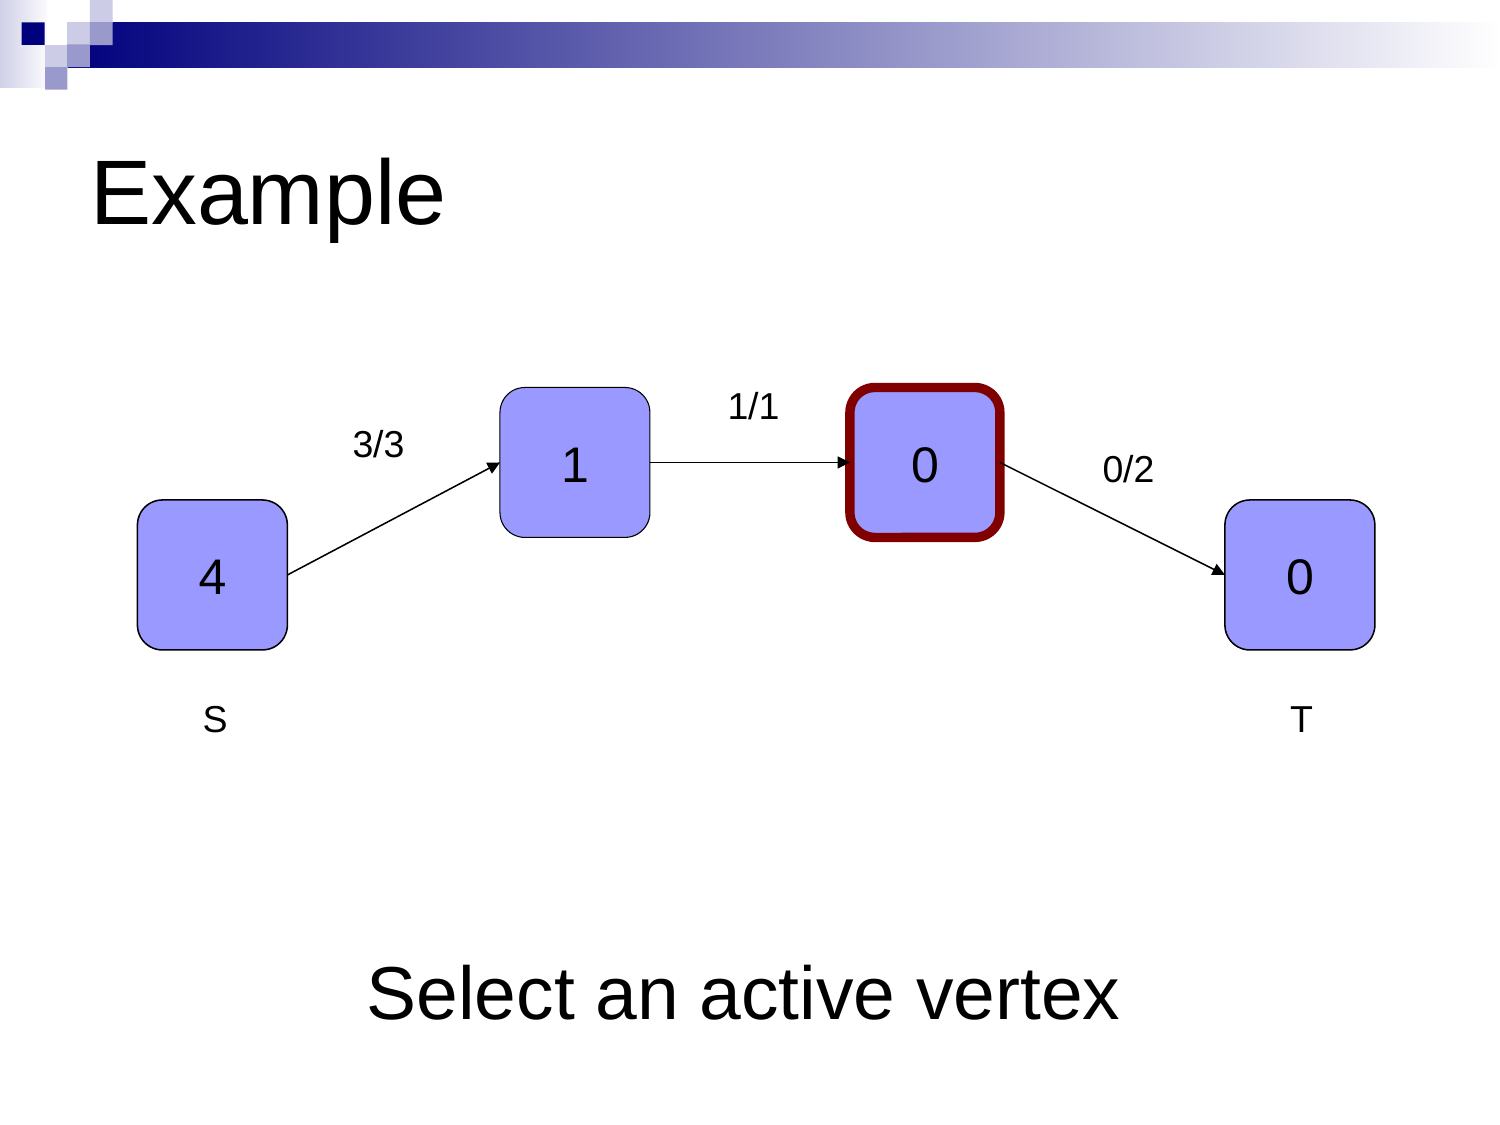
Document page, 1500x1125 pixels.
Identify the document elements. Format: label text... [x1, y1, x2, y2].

text_box 0/2 [1087, 437, 1170, 460]
text_box S [187, 687, 243, 748]
text_box Select an active vertex [149, 937, 1338, 1043]
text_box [287, 462, 501, 576]
text_box 0 [849, 387, 1000, 538]
title Example [74, 74, 1426, 301]
text_box 4 [137, 499, 288, 650]
text_box 1 [499, 387, 650, 538]
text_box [1004, 462, 1226, 576]
text_box 3/3 [337, 412, 420, 460]
text_box 1/1 [712, 374, 795, 435]
text_box T [1275, 687, 1328, 748]
text_box 0 [1224, 499, 1375, 650]
